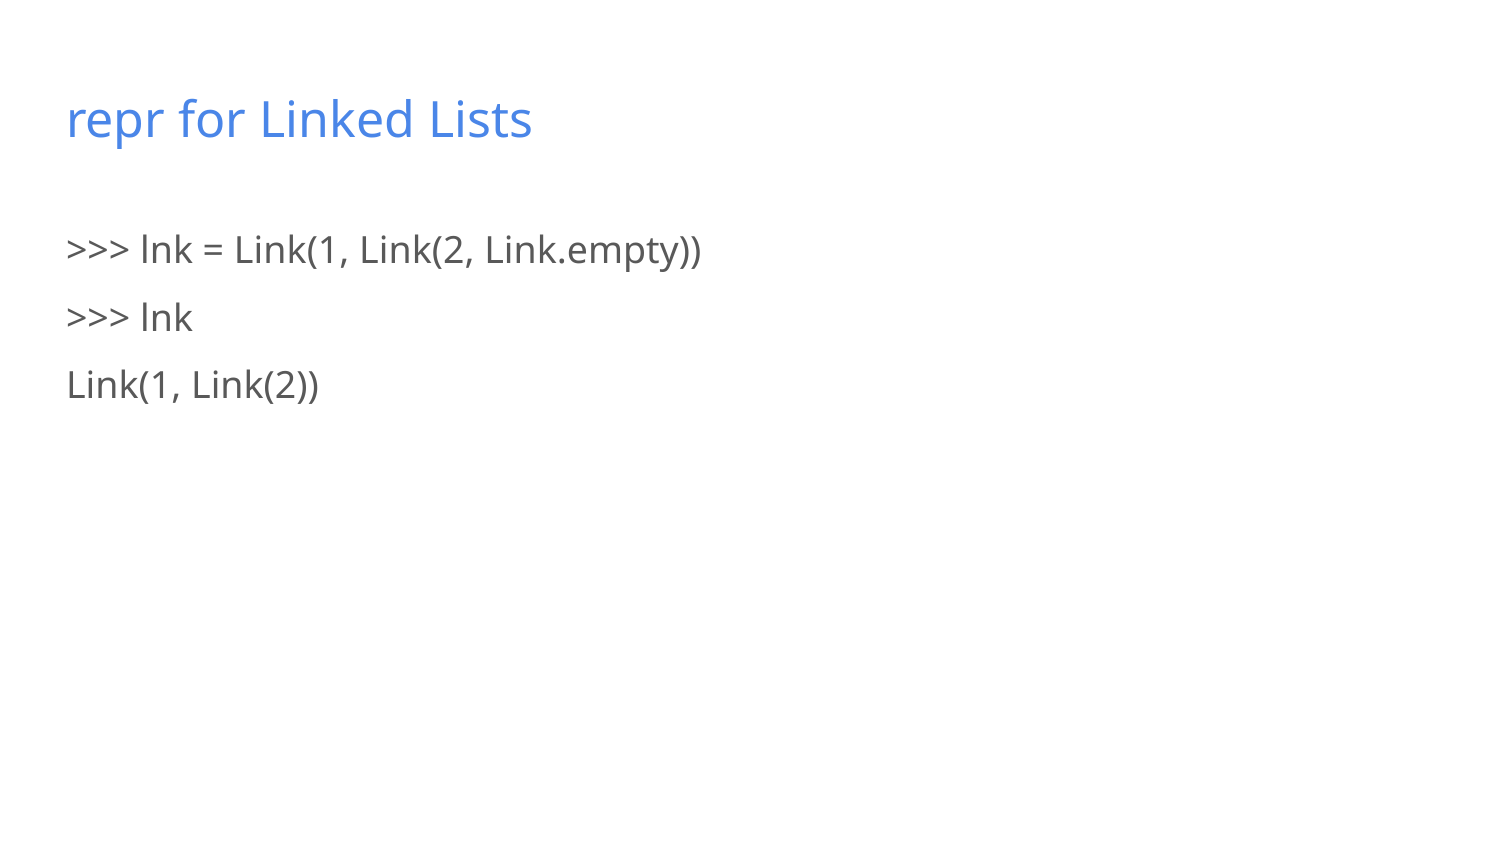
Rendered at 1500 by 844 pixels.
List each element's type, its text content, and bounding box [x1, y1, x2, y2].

list >>> lnk = Link(1, Link(2, Link.empty)) >>> lnk Link(1, Link(2)) [51, 189, 1449, 750]
title repr for Linked Lists [51, 72, 1449, 167]
